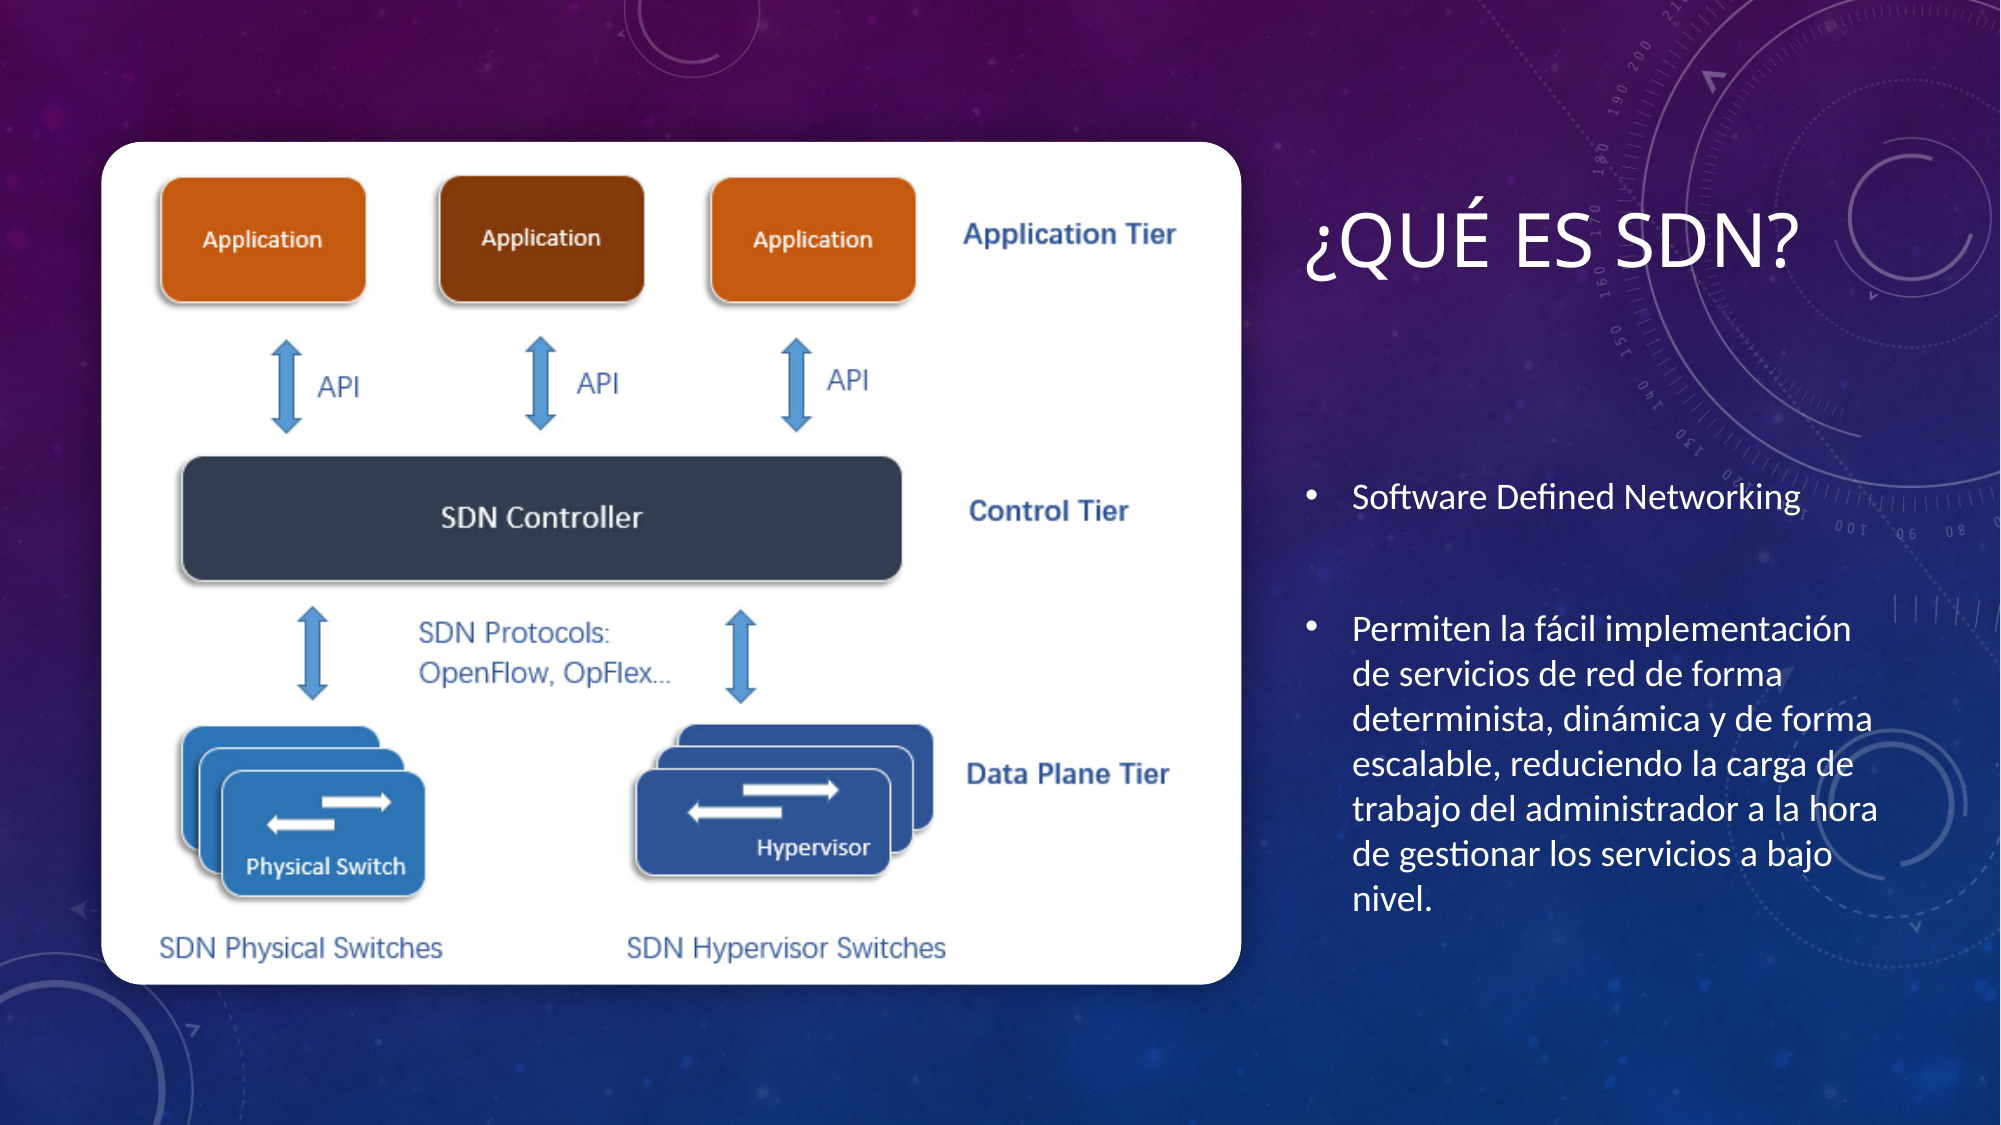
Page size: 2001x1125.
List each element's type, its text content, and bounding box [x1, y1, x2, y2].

list Software Defined Networking Permiten la fácil implementación de servicios de red de forma determinista, dinámica y de forma escalable, reduciendo la carga de trabajo del administrador a la hora de gestionar los servicios a bajo nivel. [1290, 369, 1899, 1021]
picture [0, 0, 2001, 1125]
title ¿Qué es SDN? [1290, 105, 1899, 369]
